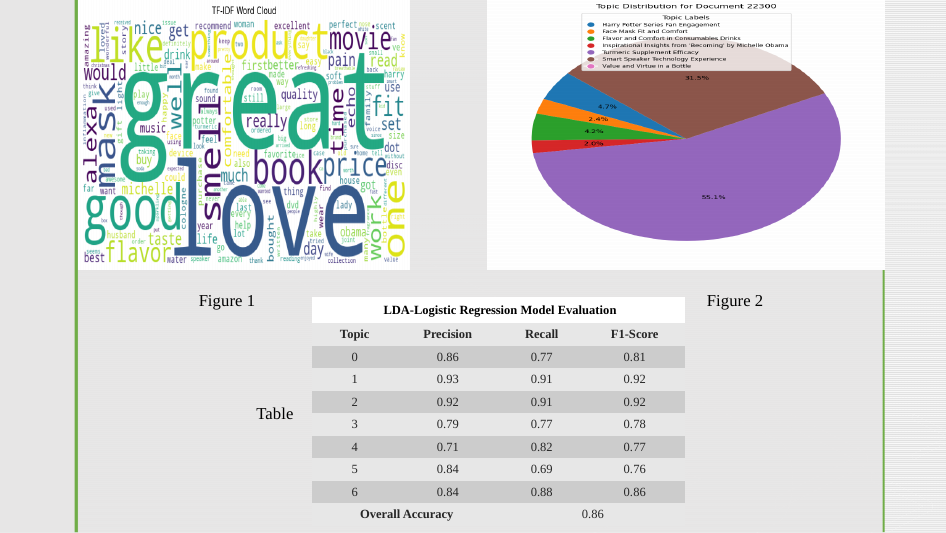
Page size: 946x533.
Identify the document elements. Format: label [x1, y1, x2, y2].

picture [0, 0, 946, 533]
list [78, 0, 410, 271]
